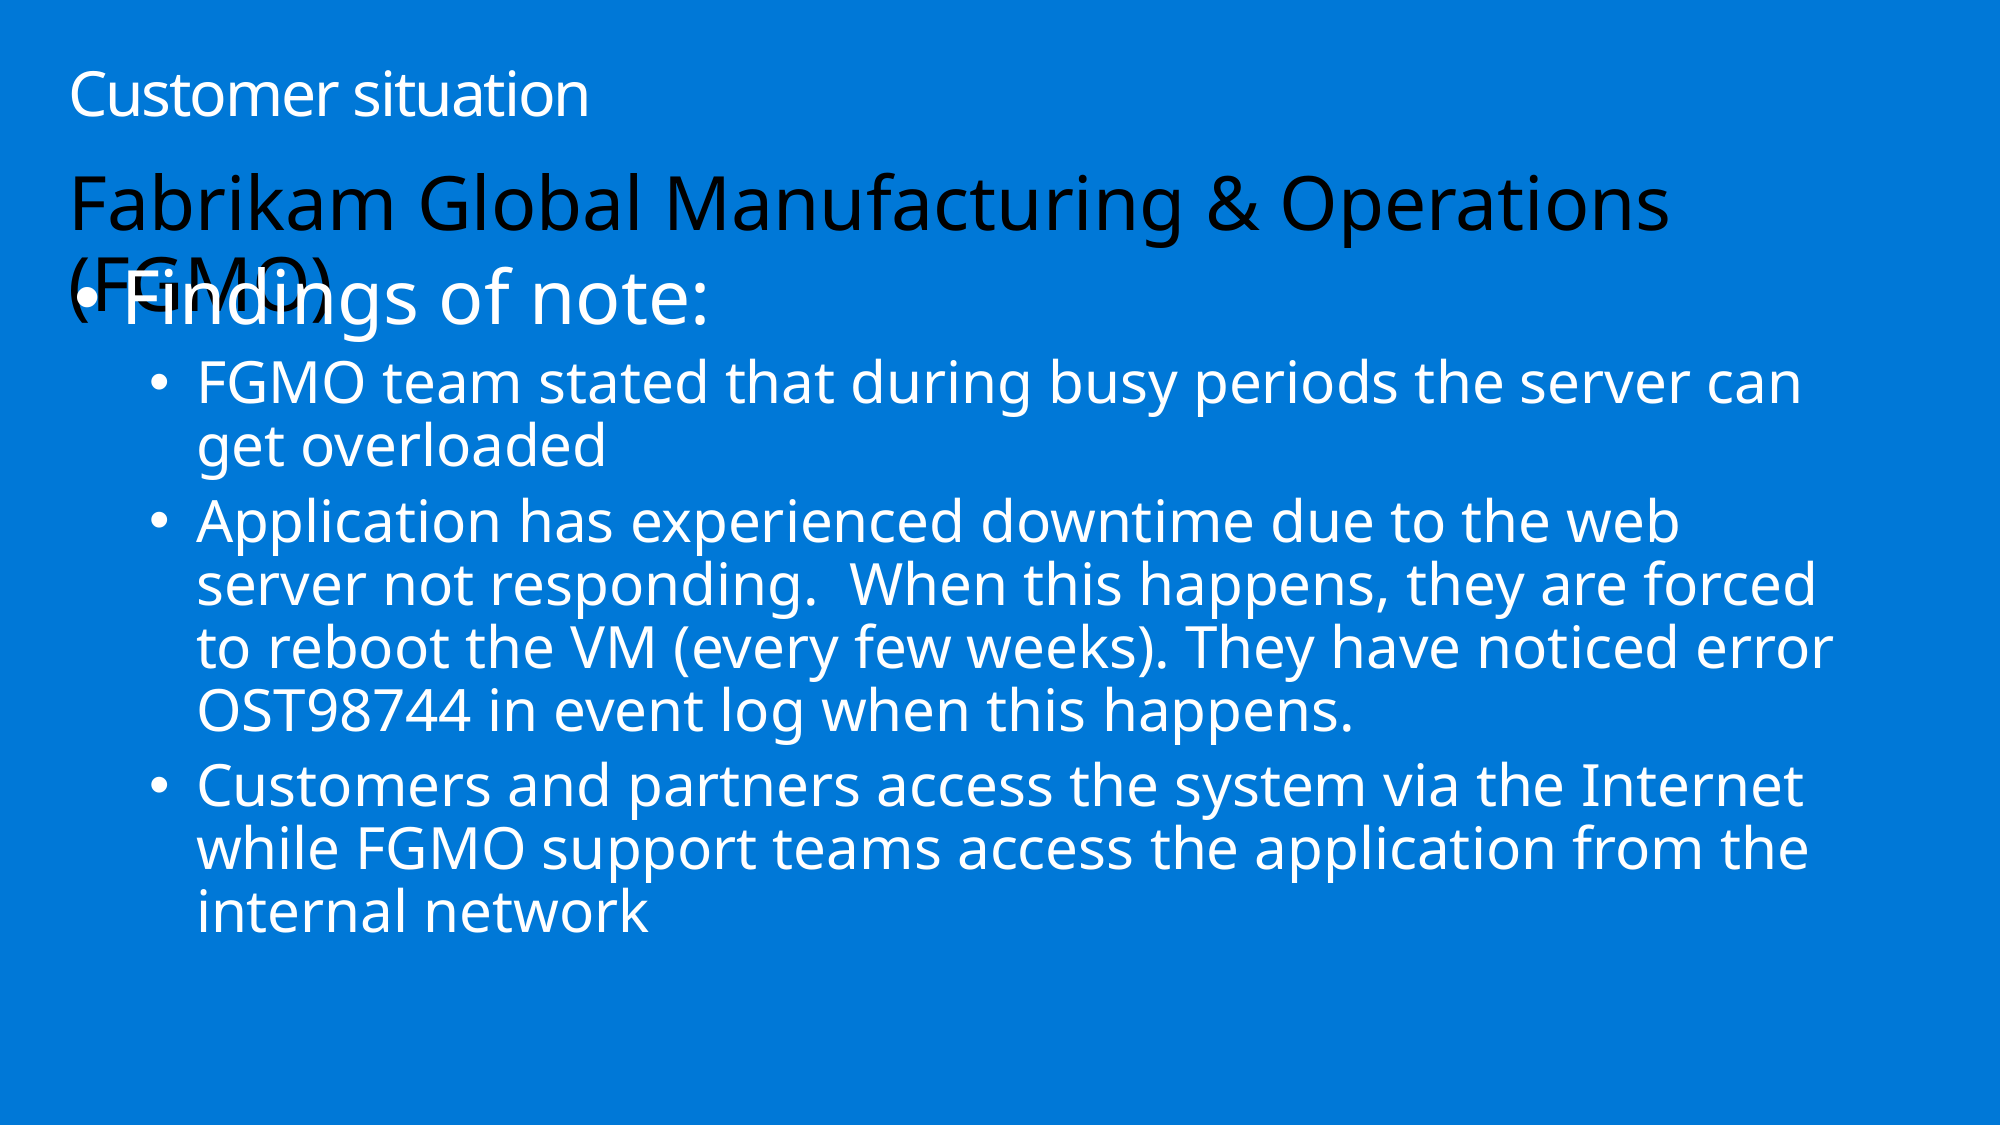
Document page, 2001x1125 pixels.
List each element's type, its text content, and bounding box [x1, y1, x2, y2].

text_box Findings of note: FGMO team stated that during busy periods the server can get overloaded Application has experienced downtime due to the web server not responding. When this happens, they are forced to reboot the VM (every few weeks). They have noticed error OST98744 in event log when this happens. Customers and partners access the system via the Internet while FGMO support teams access the application from the internal network [44, 236, 1884, 970]
title Customer situation [44, 47, 1957, 150]
list Fabrikam Global Manufacturing & Operations (FGMO) [44, 150, 1957, 263]
